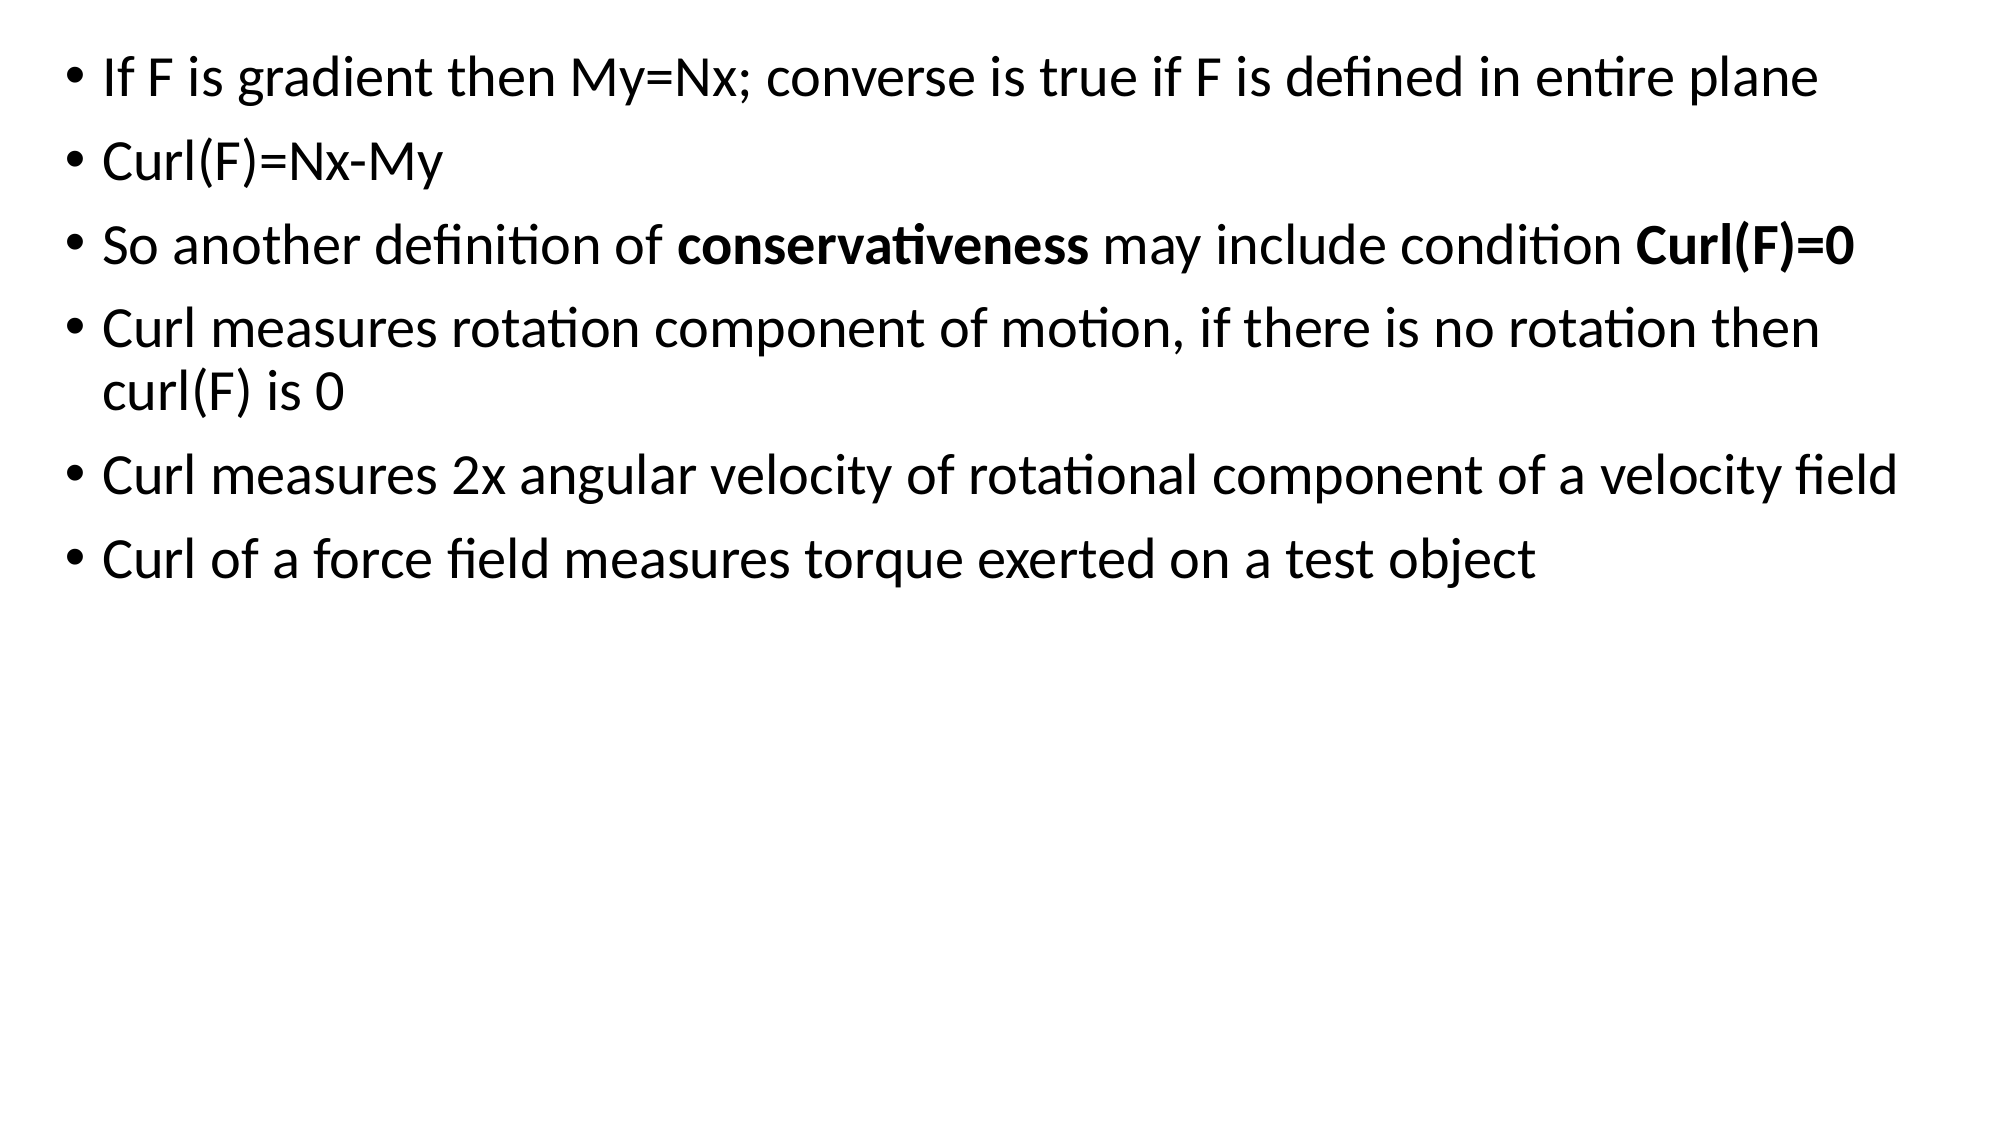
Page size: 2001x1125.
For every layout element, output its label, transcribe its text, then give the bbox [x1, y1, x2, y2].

list If F is gradient then My=Nx; converse is true if F is defined in entire plane Curl(F)=Nx-My So another definition of conservativeness may include condition Curl(F)=0 Curl measures rotation component of motion, if there is no rotation then curl(F) is 0 Curl measures 2x angular velocity of rotational component of a velocity field Curl of a force field measures torque exerted on a test object [49, 38, 1950, 1101]
